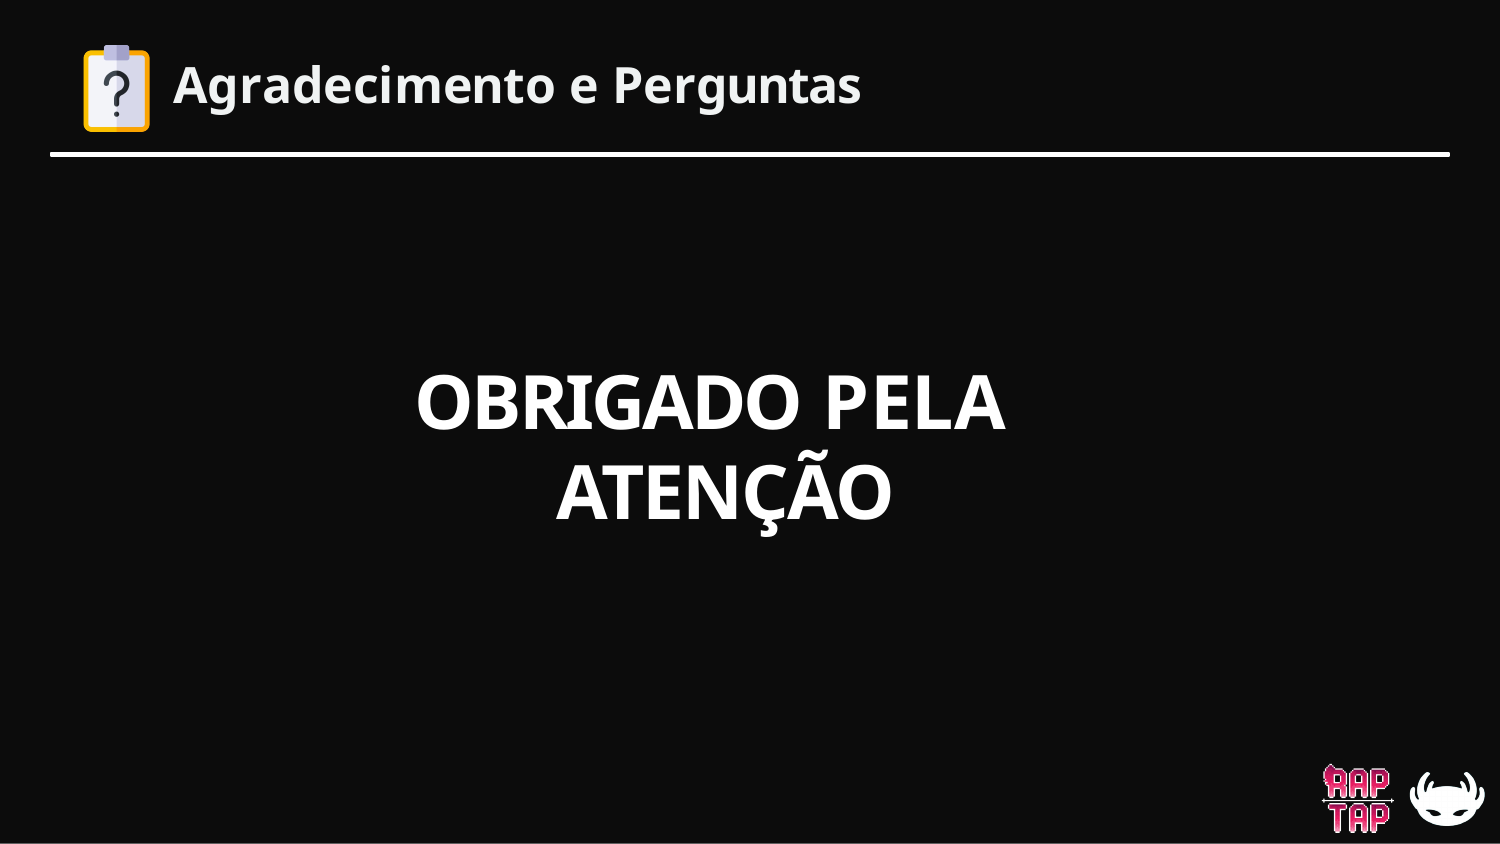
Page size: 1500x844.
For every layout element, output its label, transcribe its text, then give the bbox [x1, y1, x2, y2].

picture [73, 45, 160, 132]
picture [1311, 752, 1494, 844]
text_box Agradecimento e Perguntas [171, 51, 914, 114]
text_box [50, 151, 1450, 158]
text_box OBRIGADO PELA ATENÇÃO [413, 352, 1087, 535]
